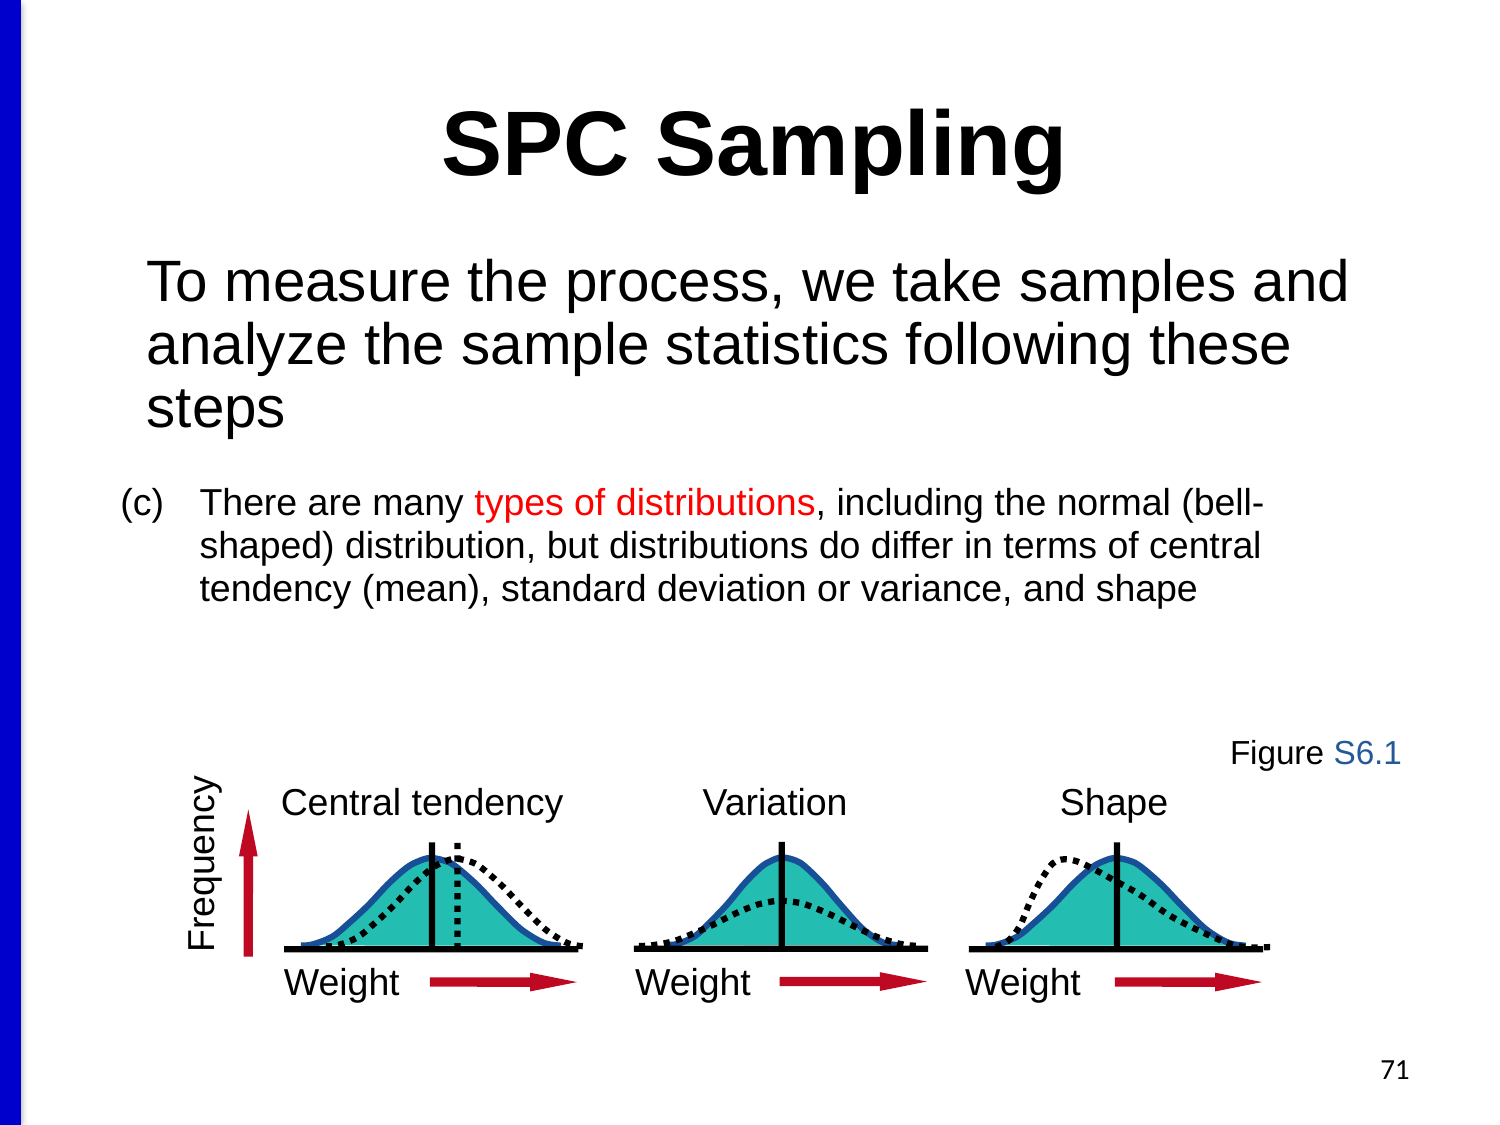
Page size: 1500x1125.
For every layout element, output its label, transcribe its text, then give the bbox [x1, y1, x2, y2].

text_box Figure S6.1 [1215, 726, 1417, 780]
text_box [172, 759, 1272, 1014]
title SPC Sampling [10, 45, 1500, 233]
text_box To measure the process, we take samples and analyze the sample statistics following these steps [131, 243, 1368, 448]
slide_number 71 [1074, 1042, 1425, 1103]
text_box (c) There are many types of distributions, including the normal (bell-shaped) distribution, but distributions do differ in terms of central tendency (mean), standard deviation or variance, and shape [105, 473, 1367, 618]
